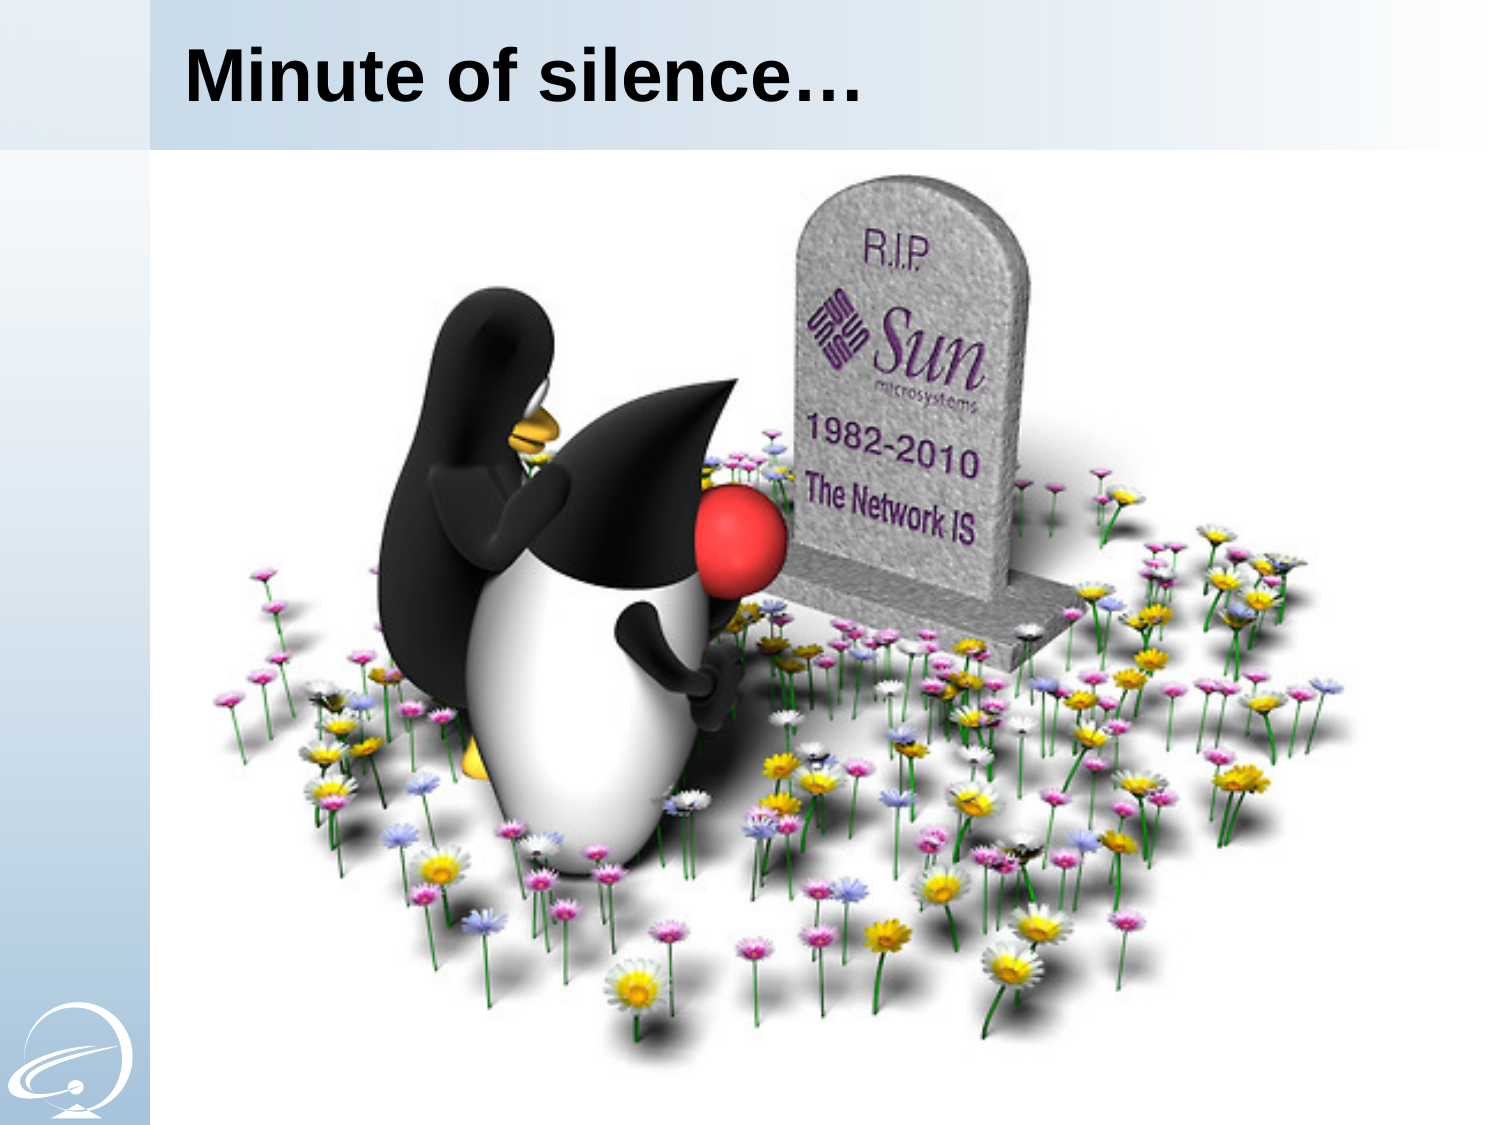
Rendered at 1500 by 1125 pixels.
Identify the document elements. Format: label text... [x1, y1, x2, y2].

picture [212, 174, 1363, 1075]
title Minute of silence… [169, 2, 1438, 141]
